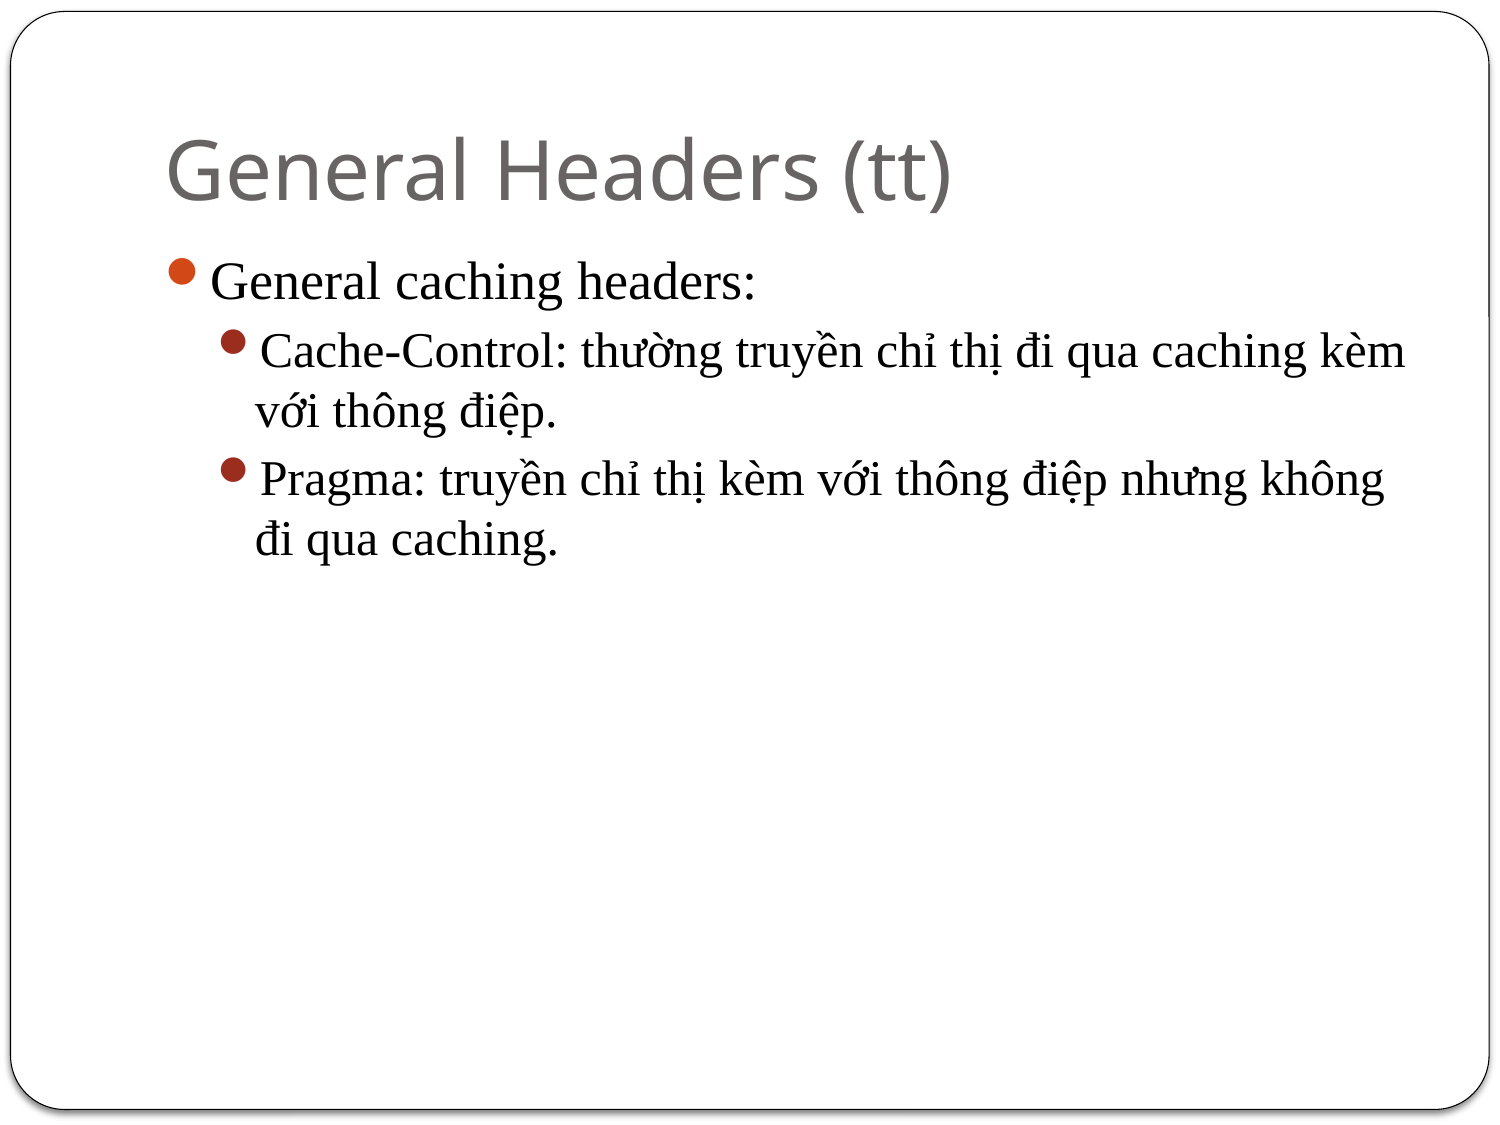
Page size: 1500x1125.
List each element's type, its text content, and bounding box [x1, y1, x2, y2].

list General caching headers: Cache-Control: thường truyền chỉ thị đi qua caching kèm với thông điệp. Pragma: truyền chỉ thị kèm với thông điệp nhưng không đi qua caching. [150, 237, 1425, 988]
title General Headers (tt) [150, 45, 1425, 233]
